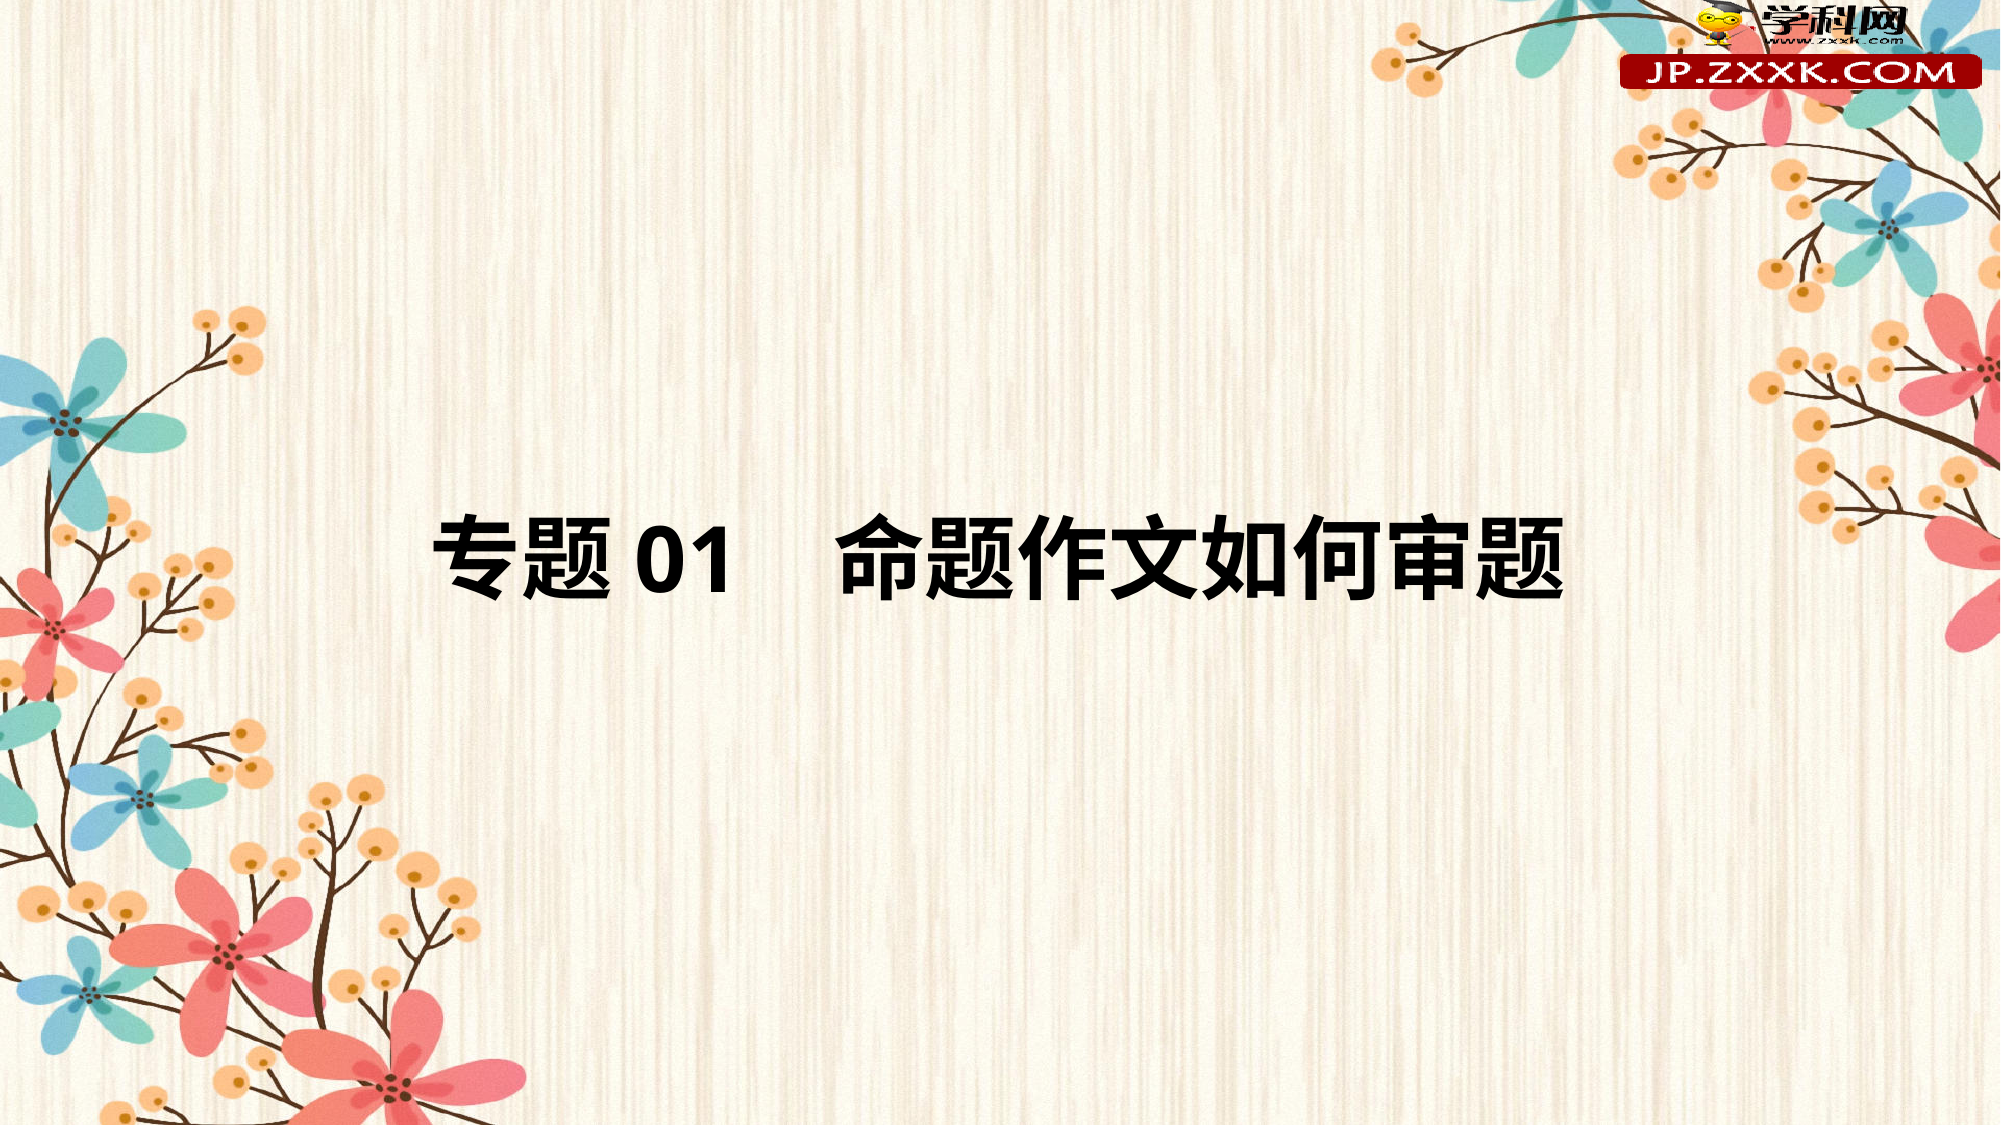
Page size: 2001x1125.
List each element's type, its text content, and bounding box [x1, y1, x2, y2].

picture [0, 0, 2001, 1125]
title 专题01 命题作文如何审题 [414, 366, 1693, 759]
